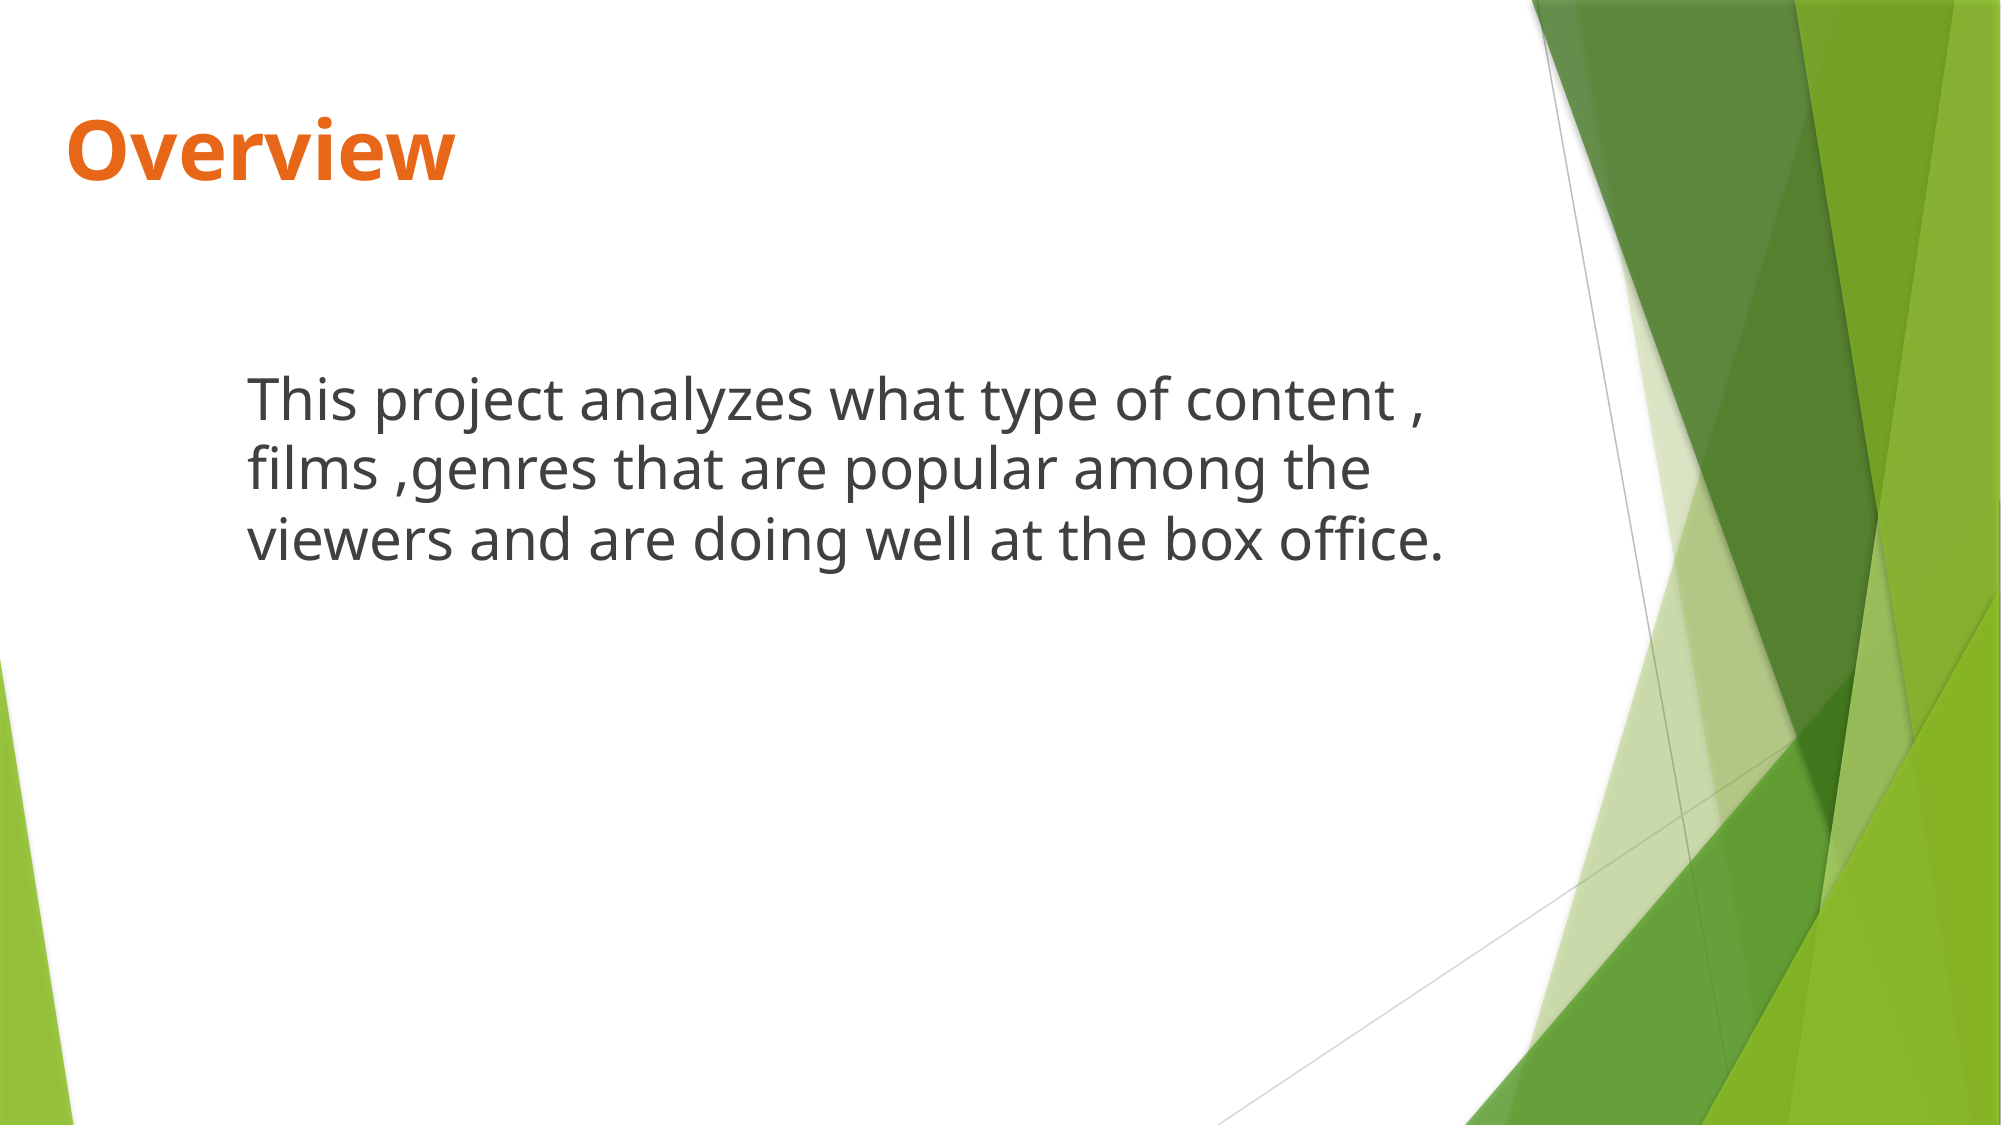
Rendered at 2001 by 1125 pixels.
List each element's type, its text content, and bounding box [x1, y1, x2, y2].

list This project analyzes what type of content , films ,genres that are popular among the viewers and are doing well at the box office. [232, 354, 1522, 724]
title Overview [49, 89, 1460, 313]
